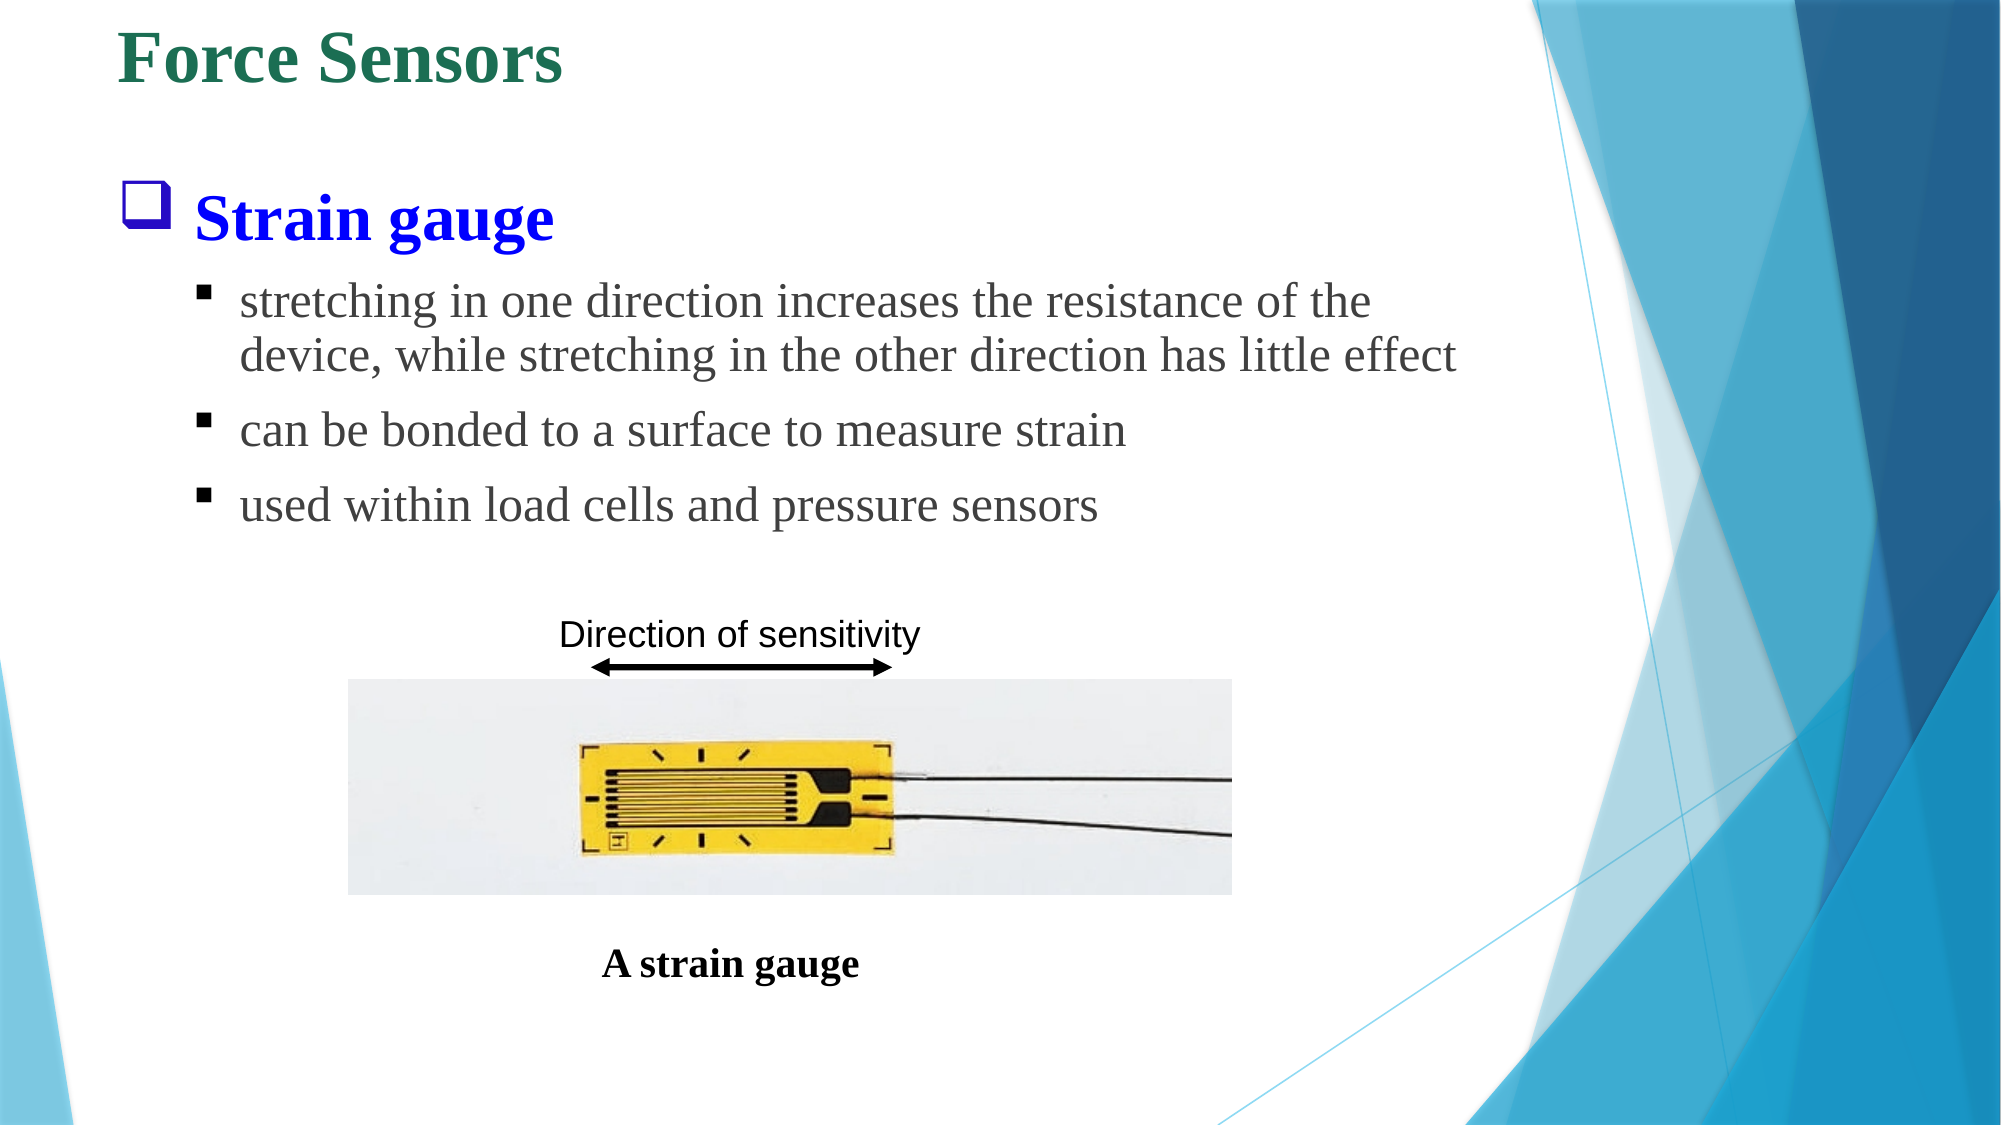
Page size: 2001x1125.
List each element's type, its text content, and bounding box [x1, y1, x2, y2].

text_box A strain gauge [586, 928, 875, 994]
title Force Sensors [102, 0, 1478, 138]
text_box Strain gauge stretching in one direction increases the resistance of the device, while stretching in the other direction has little effect can be bonded to a surface to measure strain used within load cells and pressure sensors [102, 165, 1478, 875]
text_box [348, 601, 1233, 896]
